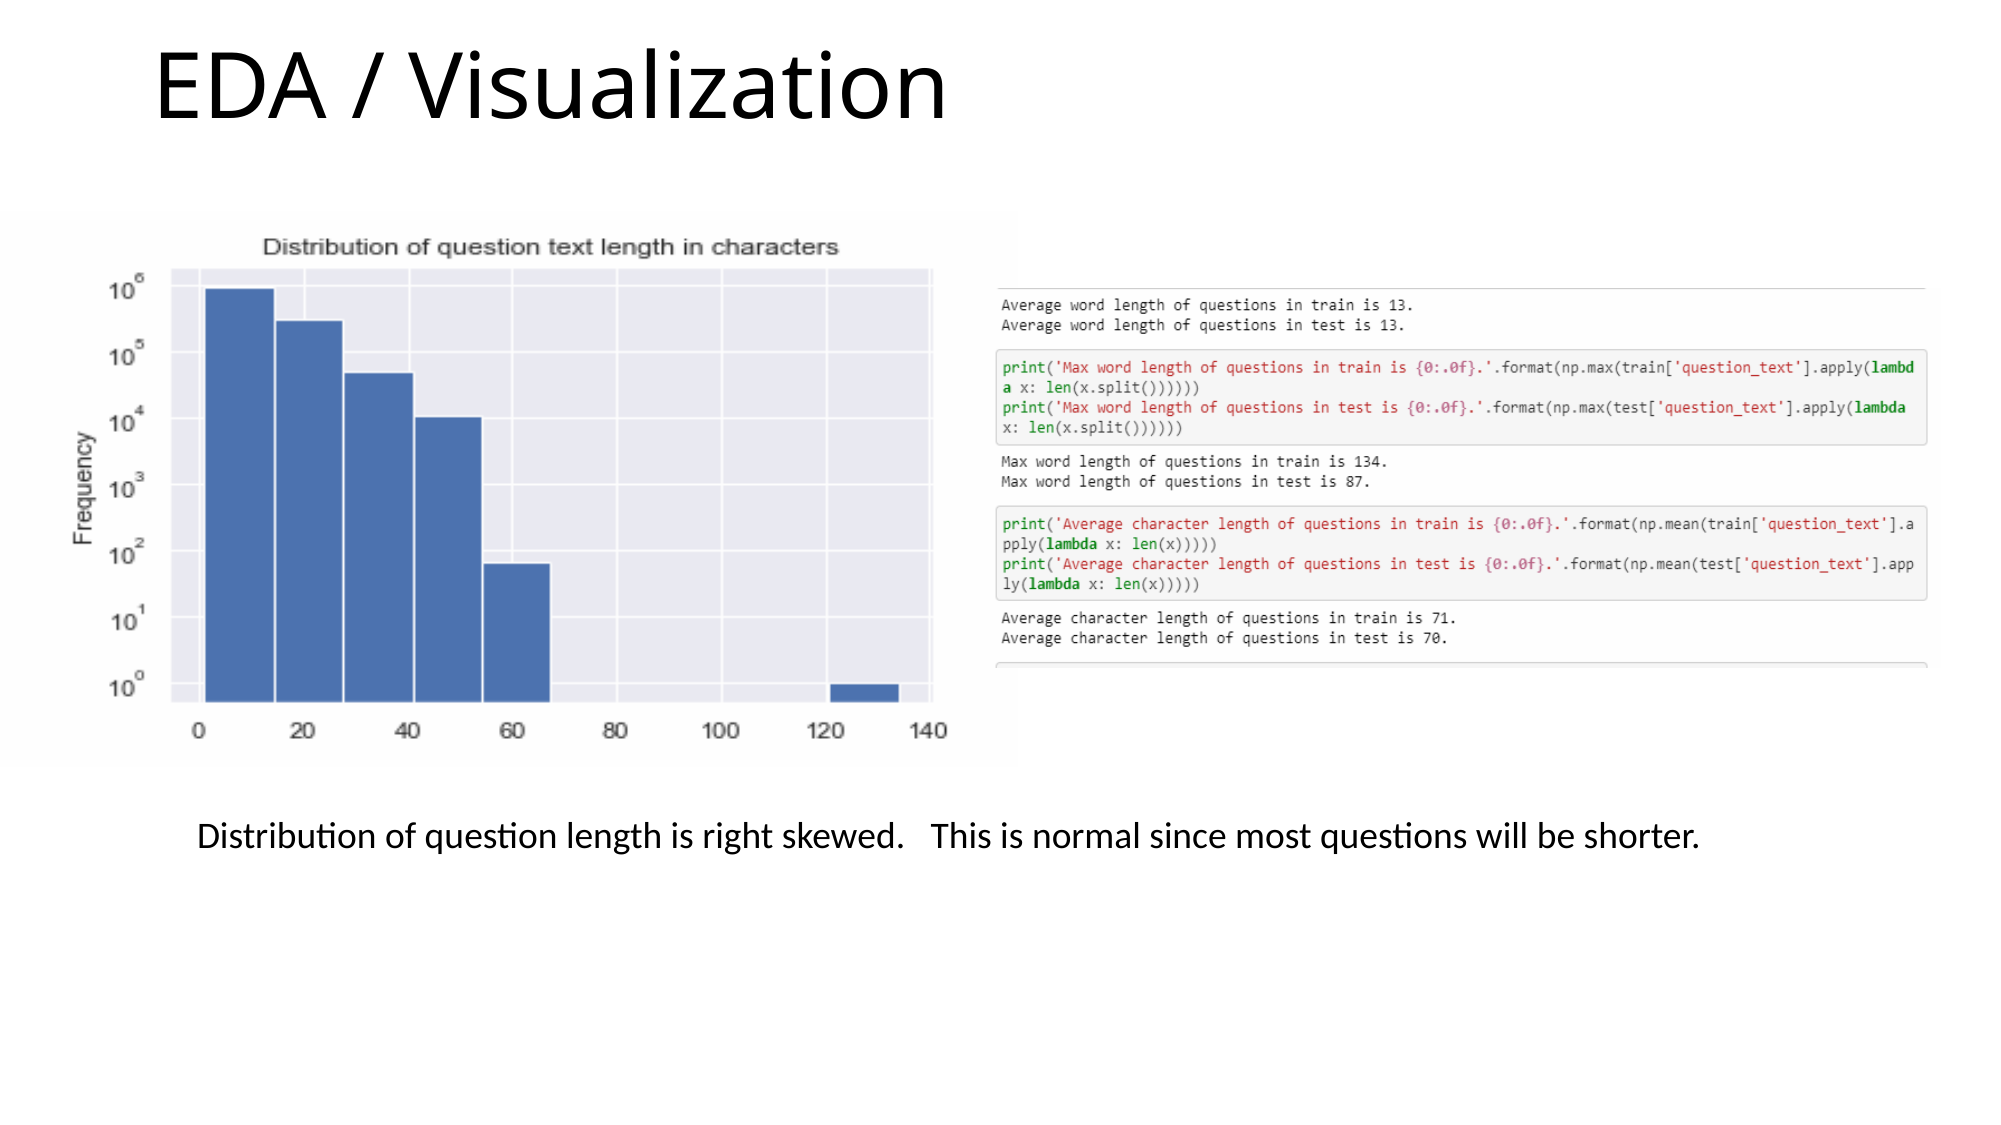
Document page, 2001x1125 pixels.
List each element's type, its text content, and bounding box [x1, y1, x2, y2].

picture [0, 211, 1941, 767]
text_box Distribution of question length is right skewed. This is normal since most questions will be shorter. [182, 803, 1718, 864]
title EDA / Visualization [137, 0, 1863, 198]
